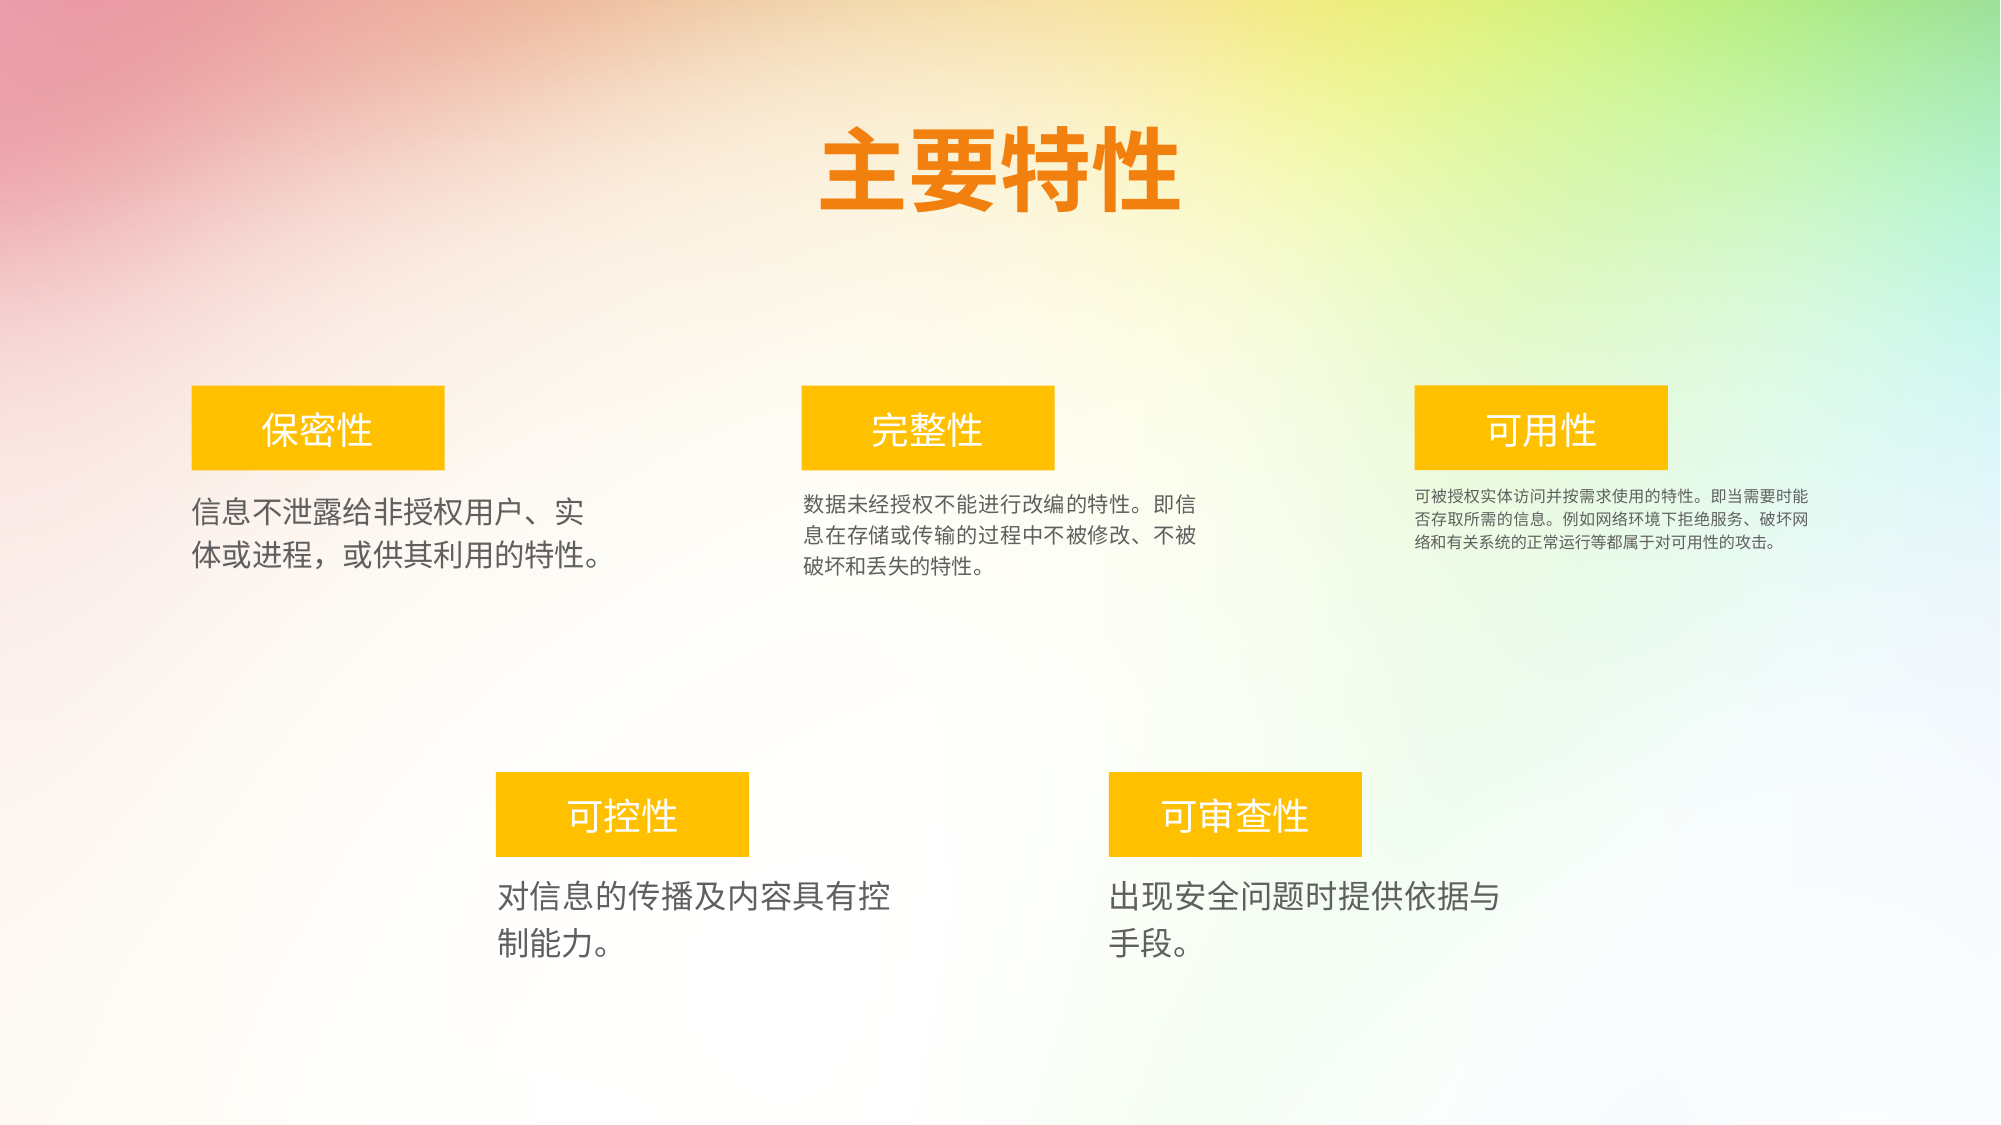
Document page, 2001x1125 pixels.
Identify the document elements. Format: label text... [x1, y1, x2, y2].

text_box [1399, 385, 1824, 586]
text_box 主要特性 [137, 59, 1863, 278]
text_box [1094, 772, 1518, 973]
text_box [482, 772, 906, 973]
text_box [176, 385, 600, 590]
picture [0, 0, 2001, 1125]
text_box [788, 385, 1212, 590]
